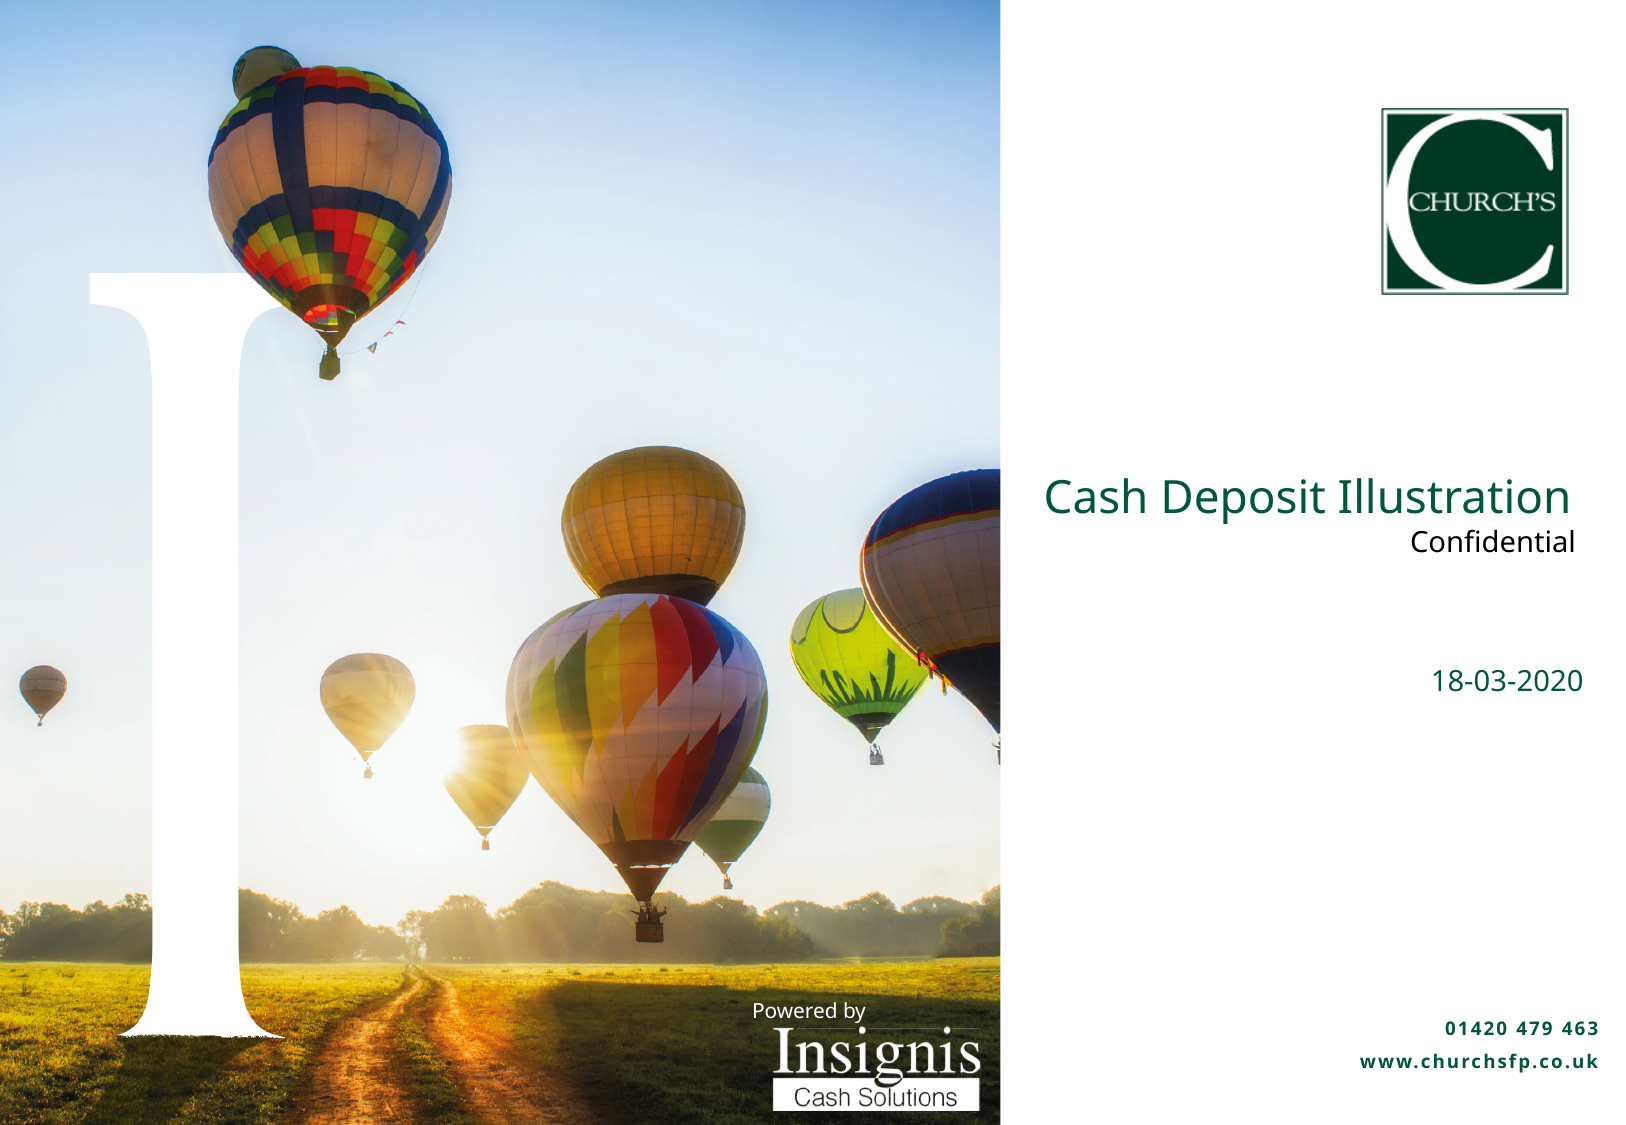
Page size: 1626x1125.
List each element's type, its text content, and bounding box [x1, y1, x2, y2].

text_box 01420 479 463 www.churchsfp.co.uk [1221, 997, 1613, 1080]
text_box Cash Deposit Illustration Confidential 18-03-2020 [1001, 460, 1599, 705]
picture [1381, 107, 1569, 295]
picture [0, 0, 1001, 1125]
